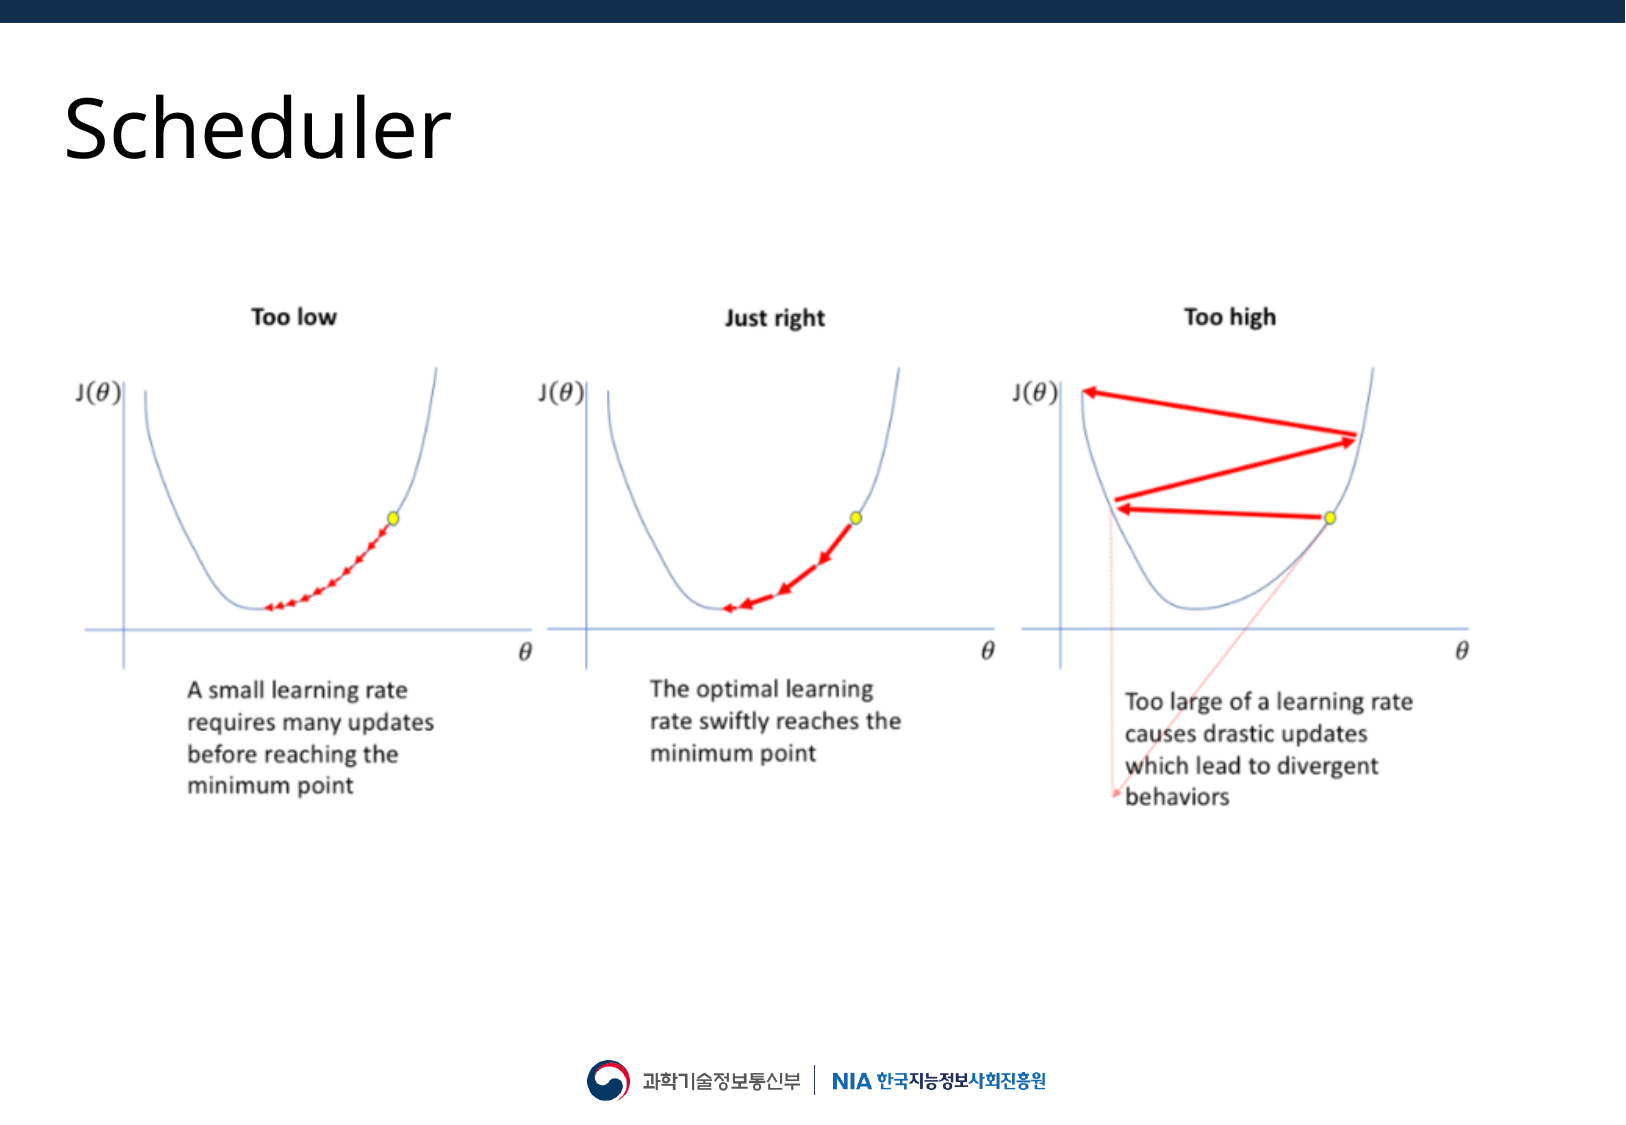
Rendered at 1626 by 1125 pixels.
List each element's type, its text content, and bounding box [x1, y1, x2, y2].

picture [587, 975, 800, 1125]
picture [57, 261, 1568, 864]
title Scheduler [48, 67, 1363, 195]
picture [832, 975, 1045, 1125]
picture [0, 0, 1625, 23]
